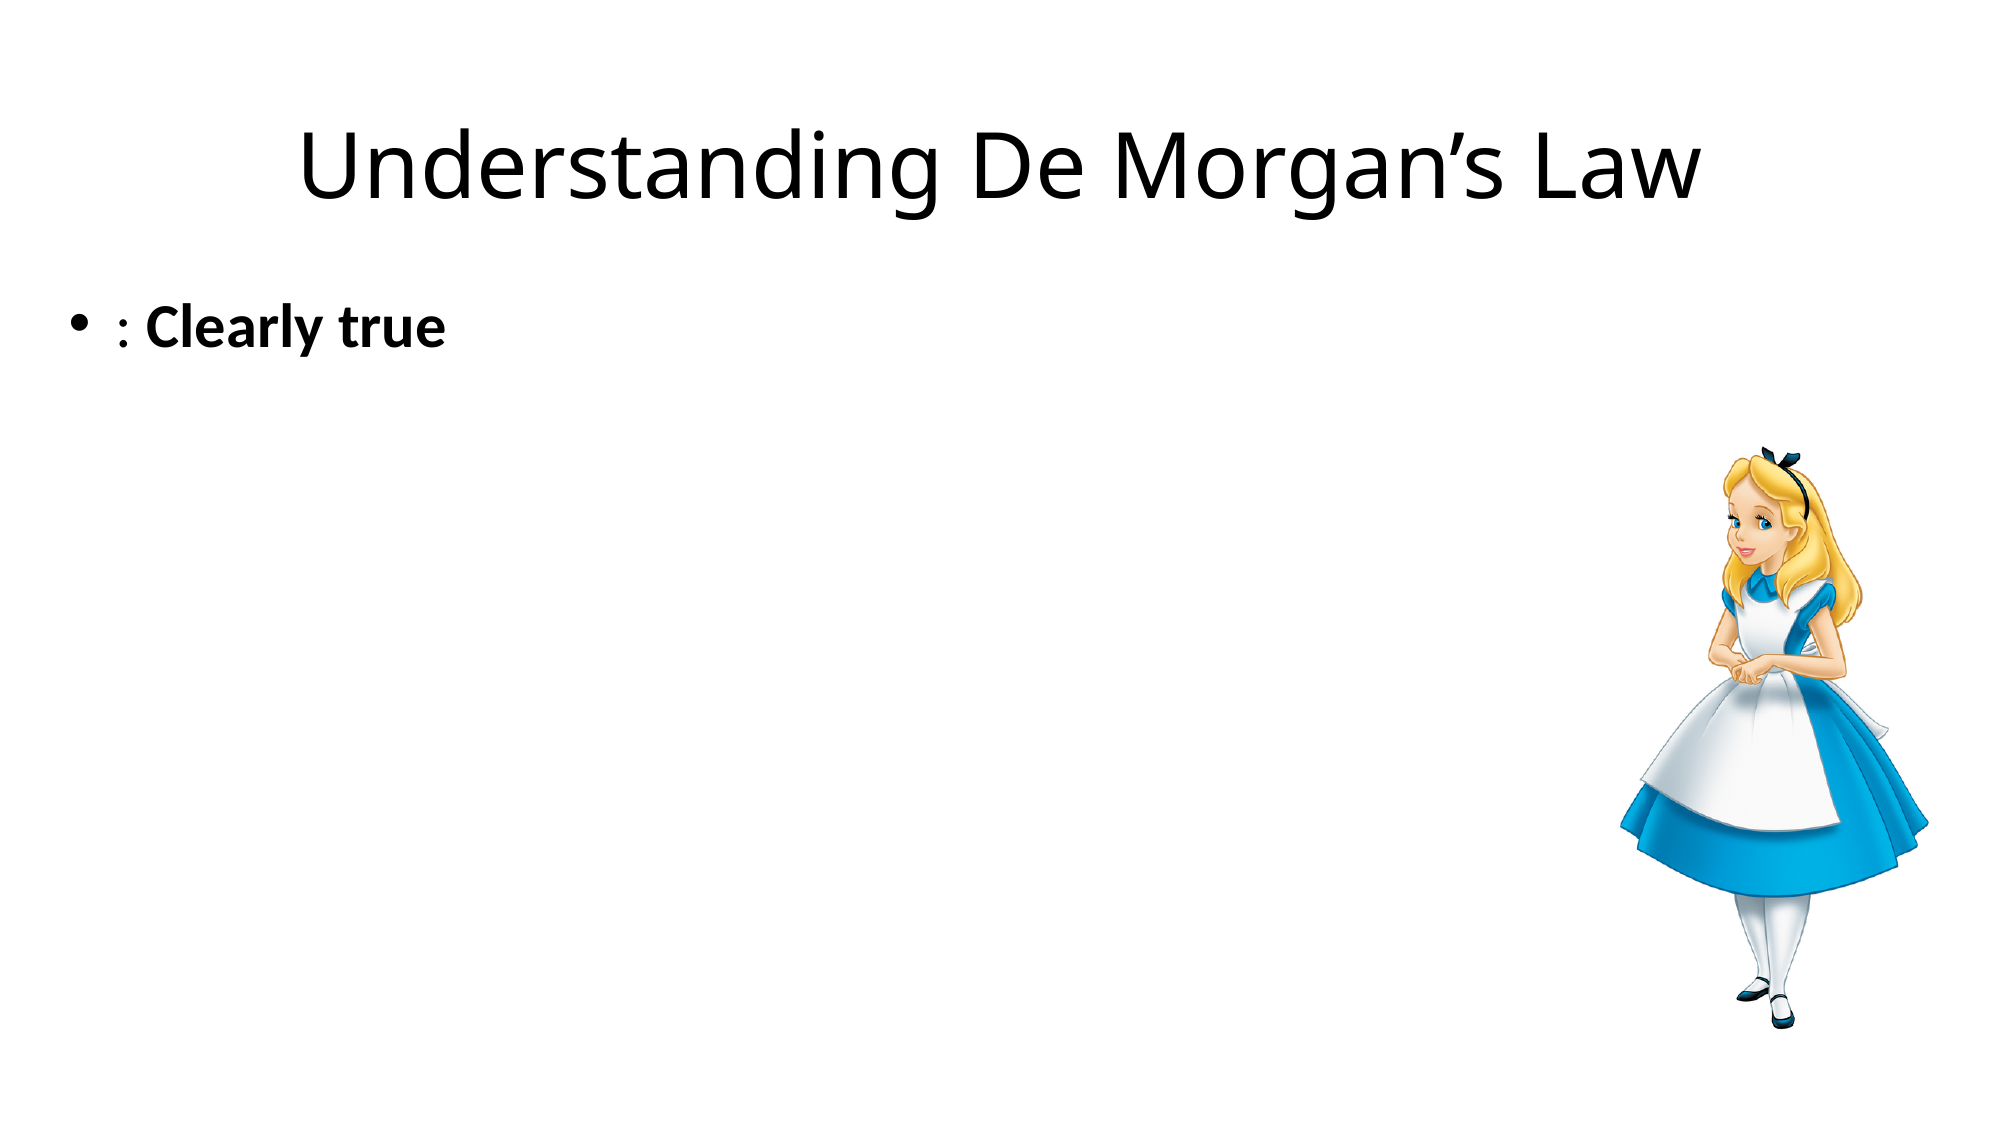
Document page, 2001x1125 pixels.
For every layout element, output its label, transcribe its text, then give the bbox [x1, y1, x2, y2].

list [1604, 435, 1944, 1046]
title Understanding De Morgan’s Law [137, 59, 1863, 278]
